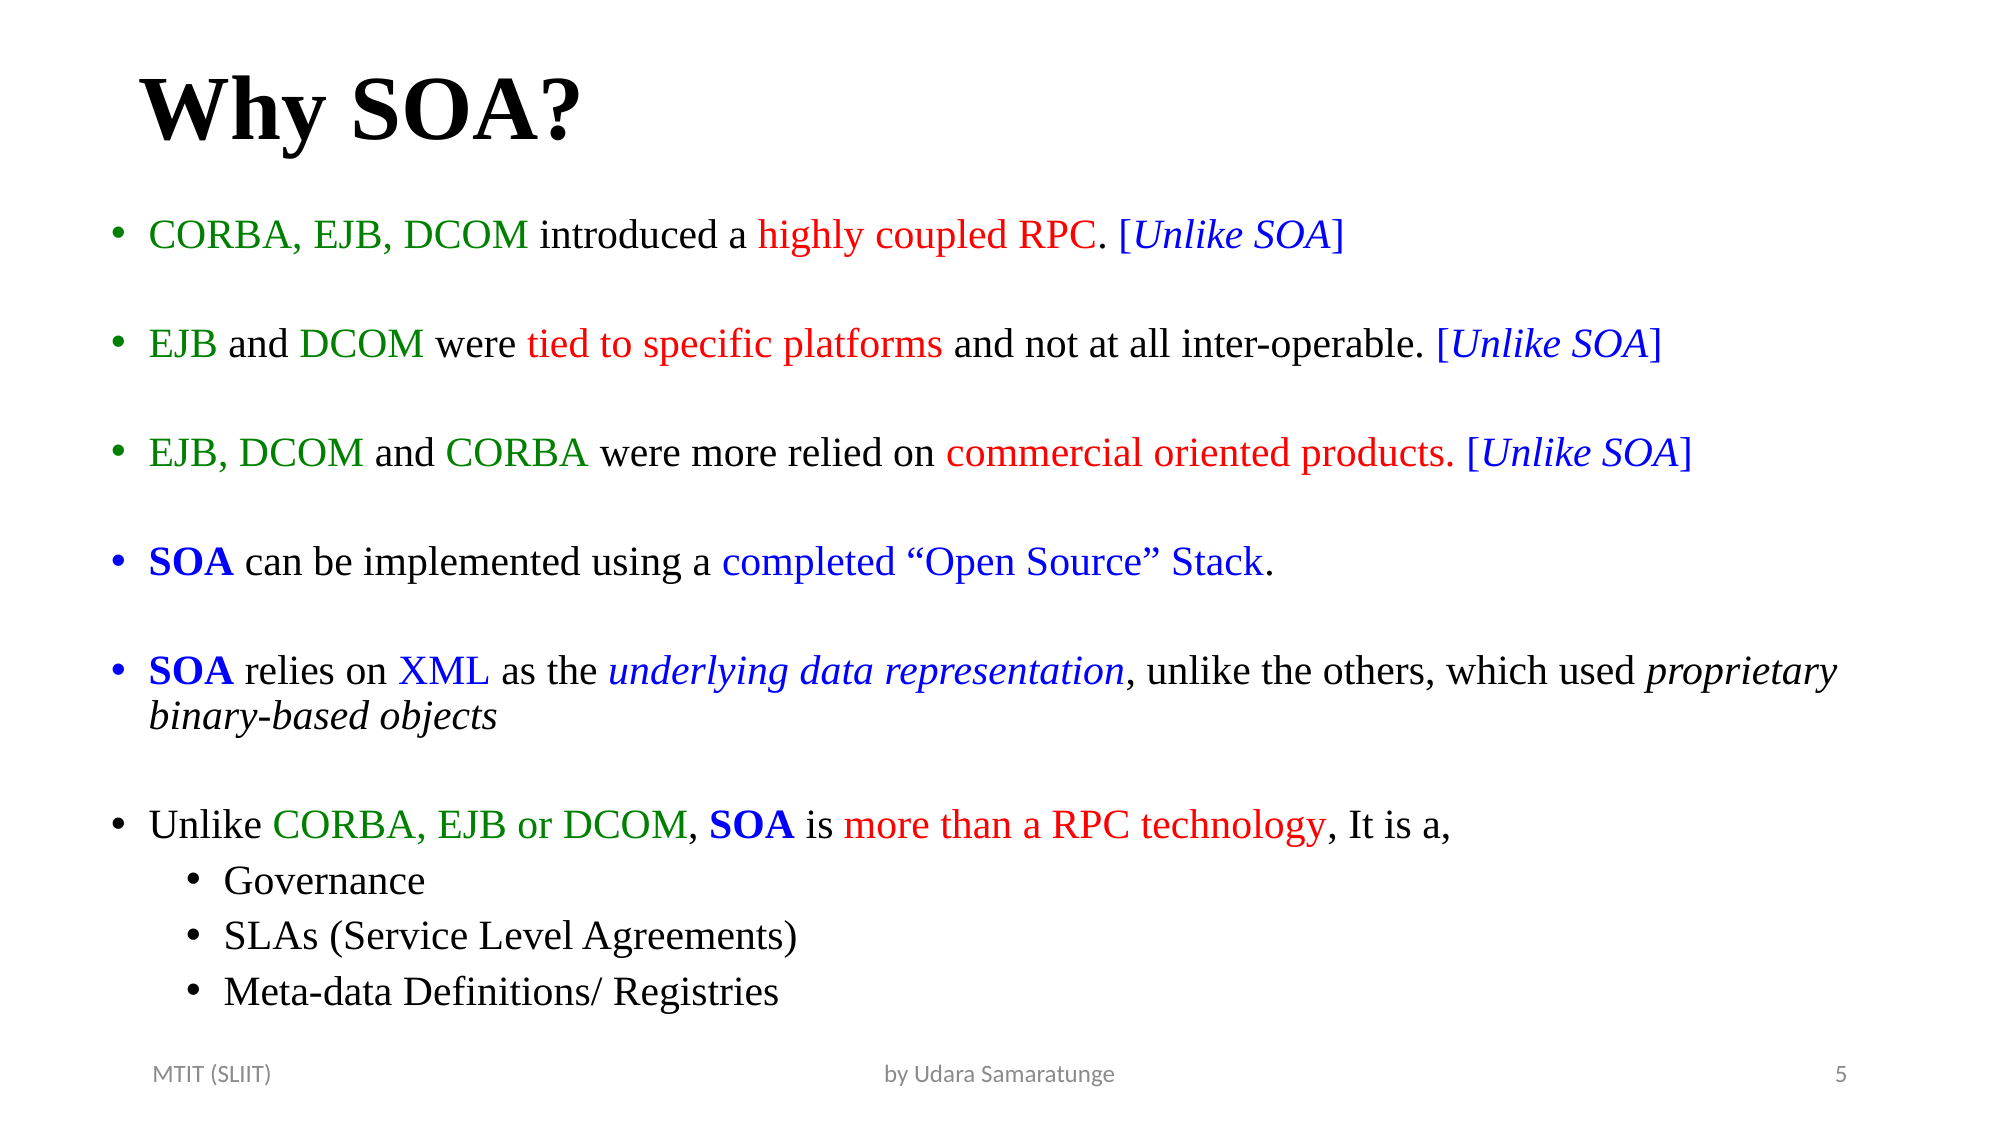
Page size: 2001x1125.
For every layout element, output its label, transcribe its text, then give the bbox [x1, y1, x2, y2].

slide_number 5 [1412, 1042, 1863, 1103]
title Why SOA? [123, 27, 1849, 192]
slide_number MTIT (SLIIT) [137, 1042, 588, 1103]
list CORBA, EJB, DCOM introduced a highly coupled RPC. [Unlike SOA] EJB and DCOM were tied to specific platforms and not at all inter-operable. [Unlike SOA] EJB, DCOM and CORBA were more relied on commercial oriented products. [Unlike SOA] SOA can be implemented using a completed “Open Source” Stack. SOA relies on XML as the underlying data representation, unlike the others, which used proprietary binary-based objects Unlike CORBA, EJB or DCOM, SOA is more than a RPC technology, It is a, Governance SLAs (Service Level Agreements) Meta-data Definitions/ Registries [95, 204, 1856, 1071]
footer by Udara Samaratunge [662, 1042, 1338, 1103]
